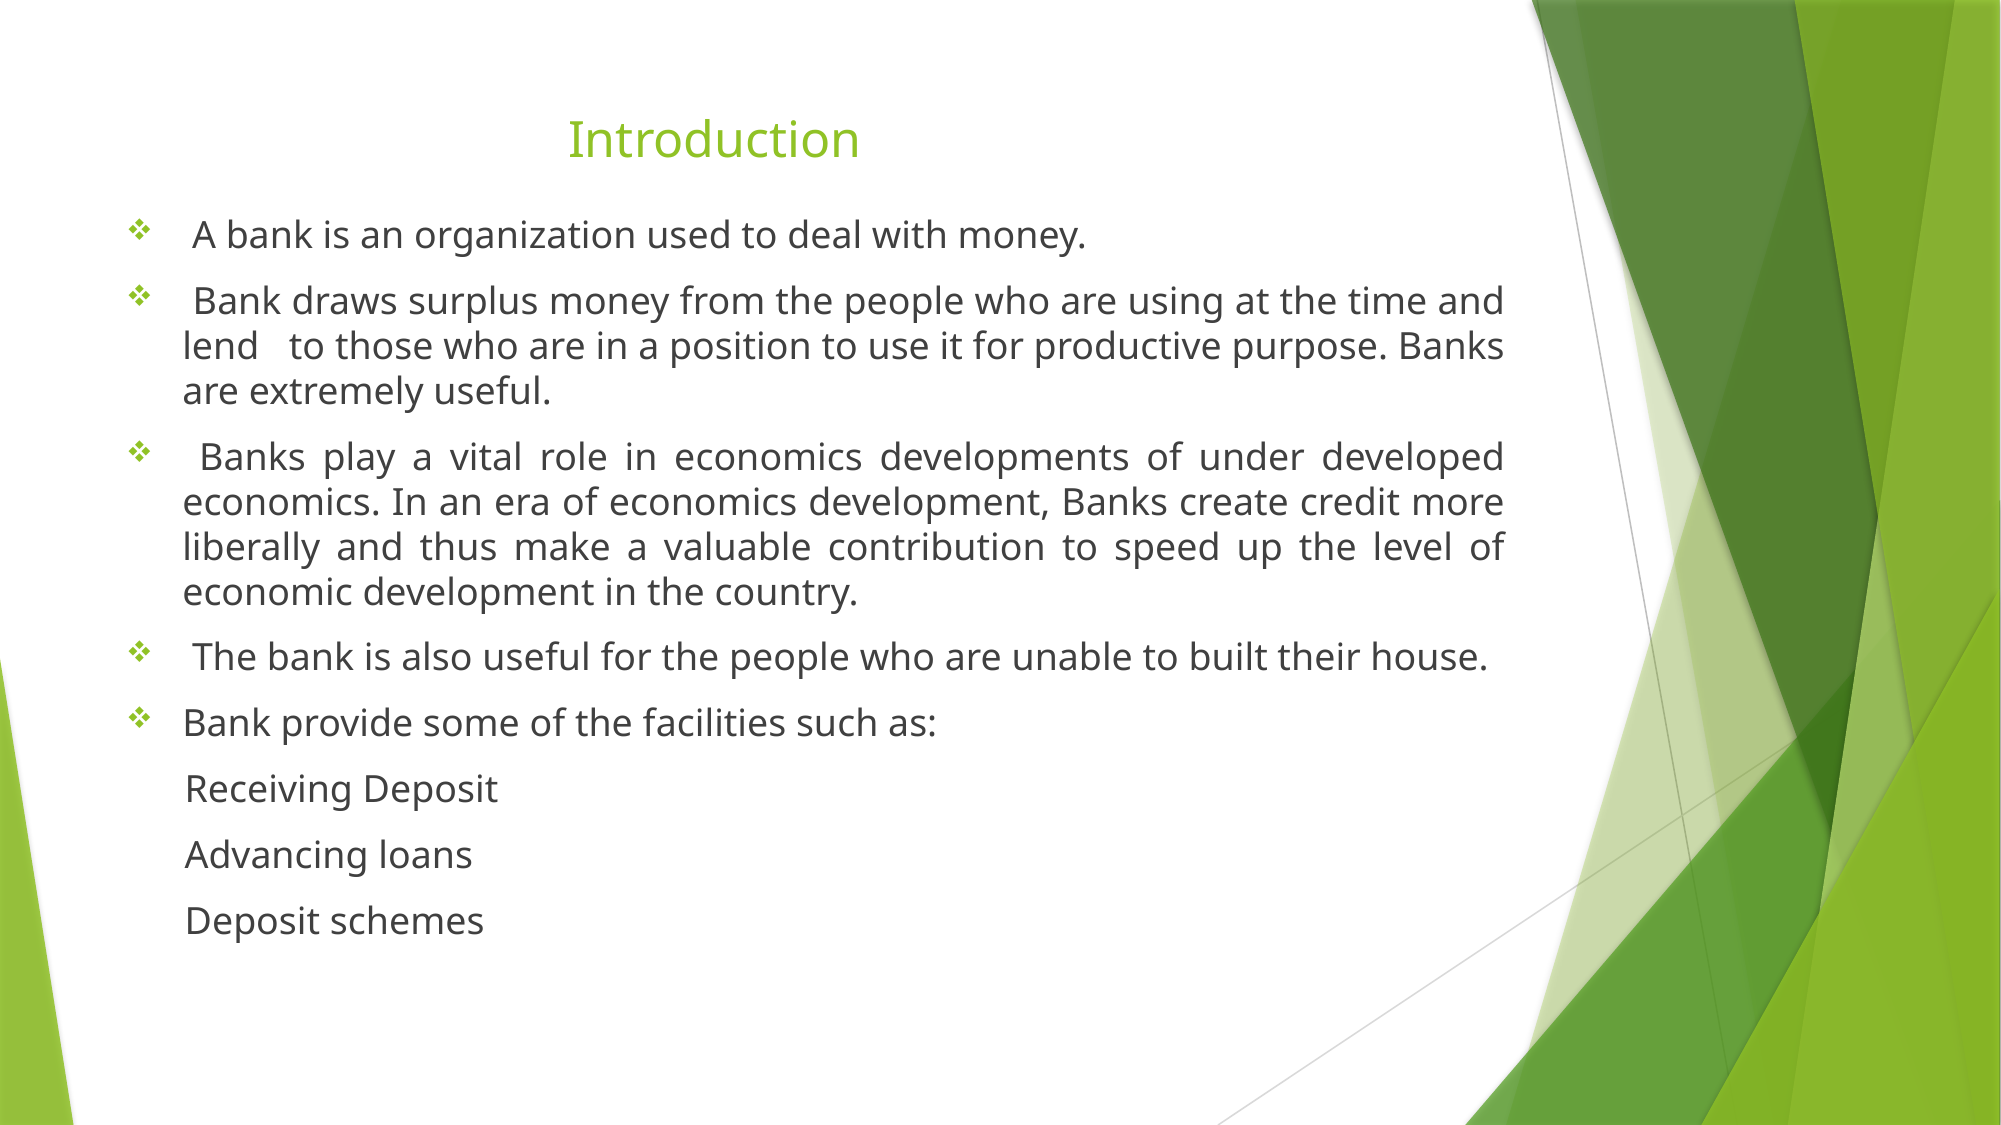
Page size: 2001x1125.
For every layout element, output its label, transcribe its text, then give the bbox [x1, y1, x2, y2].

list A bank is an organization used to deal with money. Bank draws surplus money from the people who are using at the time and lend to those who are in a position to use it for productive purpose. Banks are extremely useful. Banks play a vital role in economics developments of under developed economics. In an era of economics development, Banks create credit more liberally and thus make a valuable contribution to speed up the level of economic development in the country. The bank is also useful for the people who are unable to built their house. Bank provide some of the facilities such as: Receiving Deposit Advancing loans Deposit schemes [111, 203, 1522, 992]
title Introduction [111, 99, 1522, 203]
